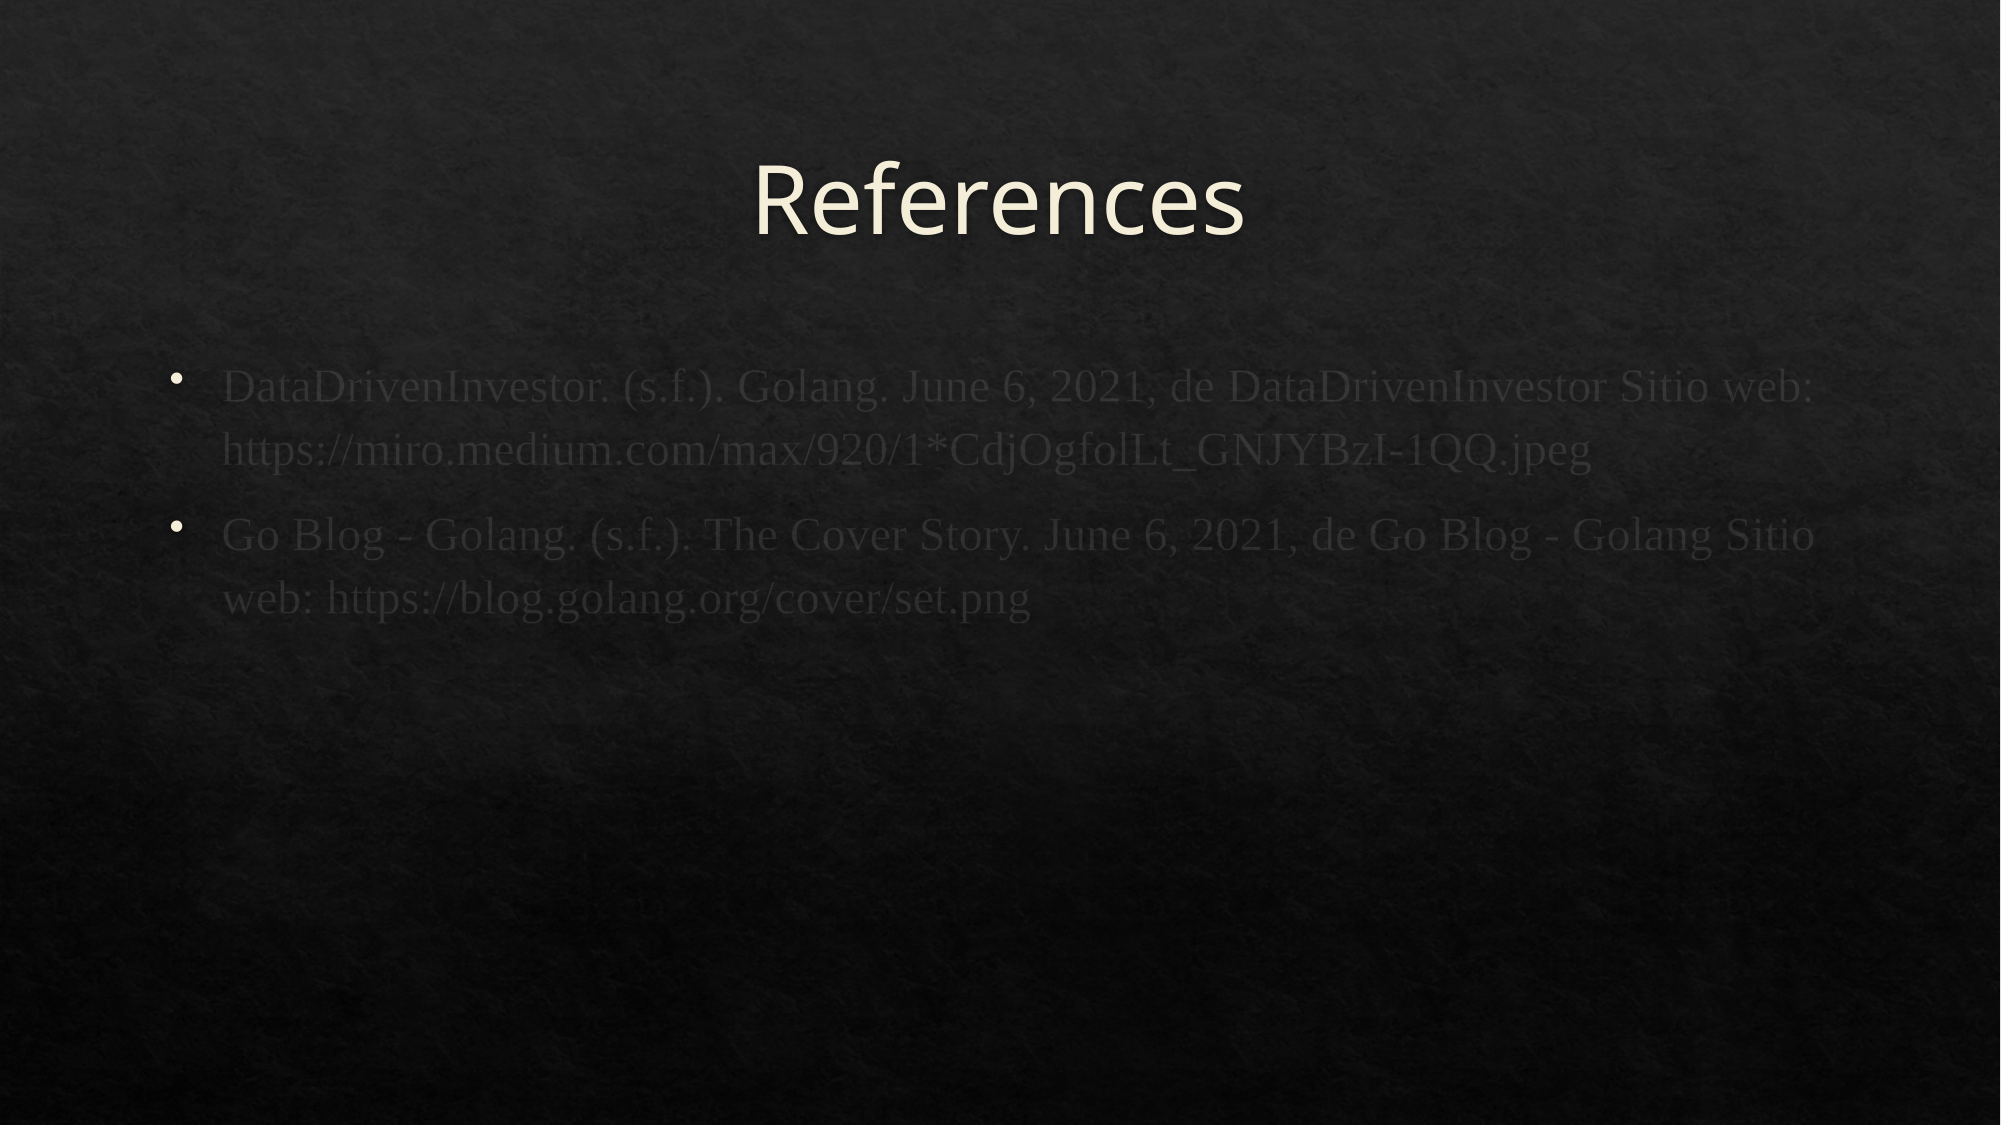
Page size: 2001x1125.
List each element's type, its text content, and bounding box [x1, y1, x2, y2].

title References [149, 99, 1849, 307]
list DataDrivenInvestor. (s.f.). Golang. June 6, 2021, de DataDrivenInvestor Sitio web: https://miro.medium.com/max/920/1*CdjOgfolLt_GNJYBzI-1QQ.jpeg Go Blog - Golang. (s.f.). The Cover Story. June 6, 2021, de Go Blog - Golang Sitio web: https://blog.golang.org/cover/set.png [149, 340, 1849, 950]
